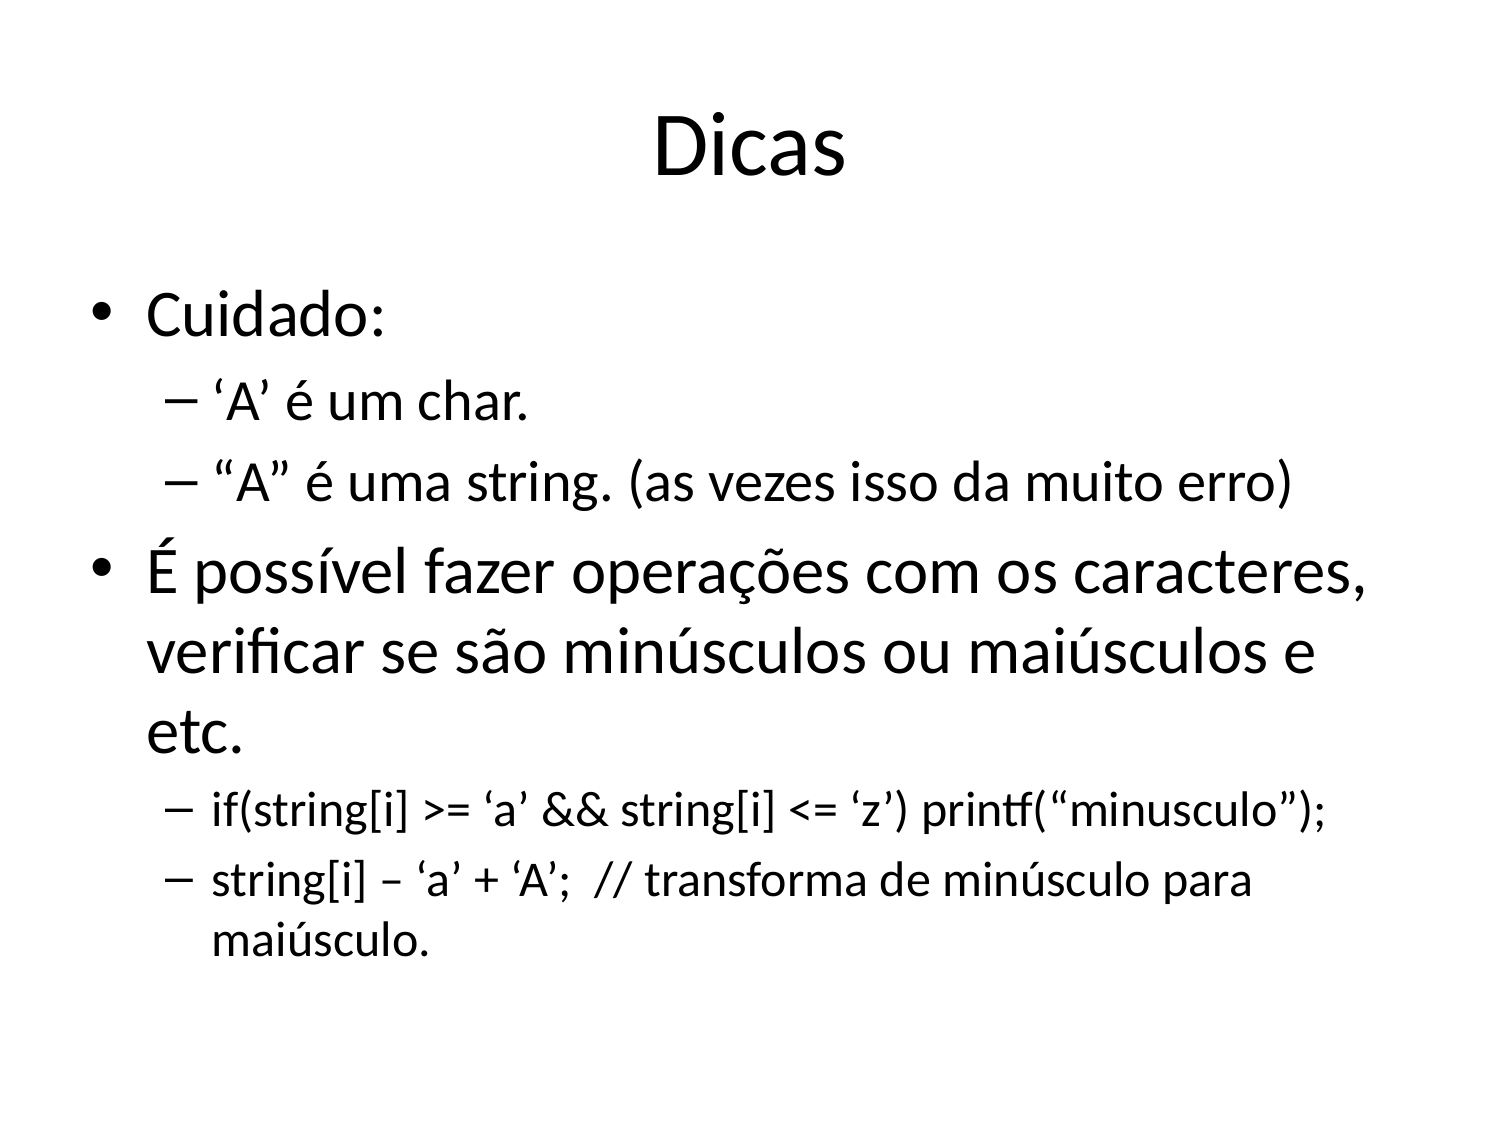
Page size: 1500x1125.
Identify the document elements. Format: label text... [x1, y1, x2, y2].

title Dicas [75, 45, 1425, 233]
list Cuidado: ‘A’ é um char. “A” é uma string. (as vezes isso da muito erro) É possível fazer operações com os caracteres, verificar se são minúsculos ou maiúsculos e etc. if(string[i] >= ‘a’ && string[i] <= ‘z’) printf(“minusculo”); string[i] – ‘a’ + ‘A’; // transforma de minúsculo para maiúsculo. [75, 262, 1425, 1005]
